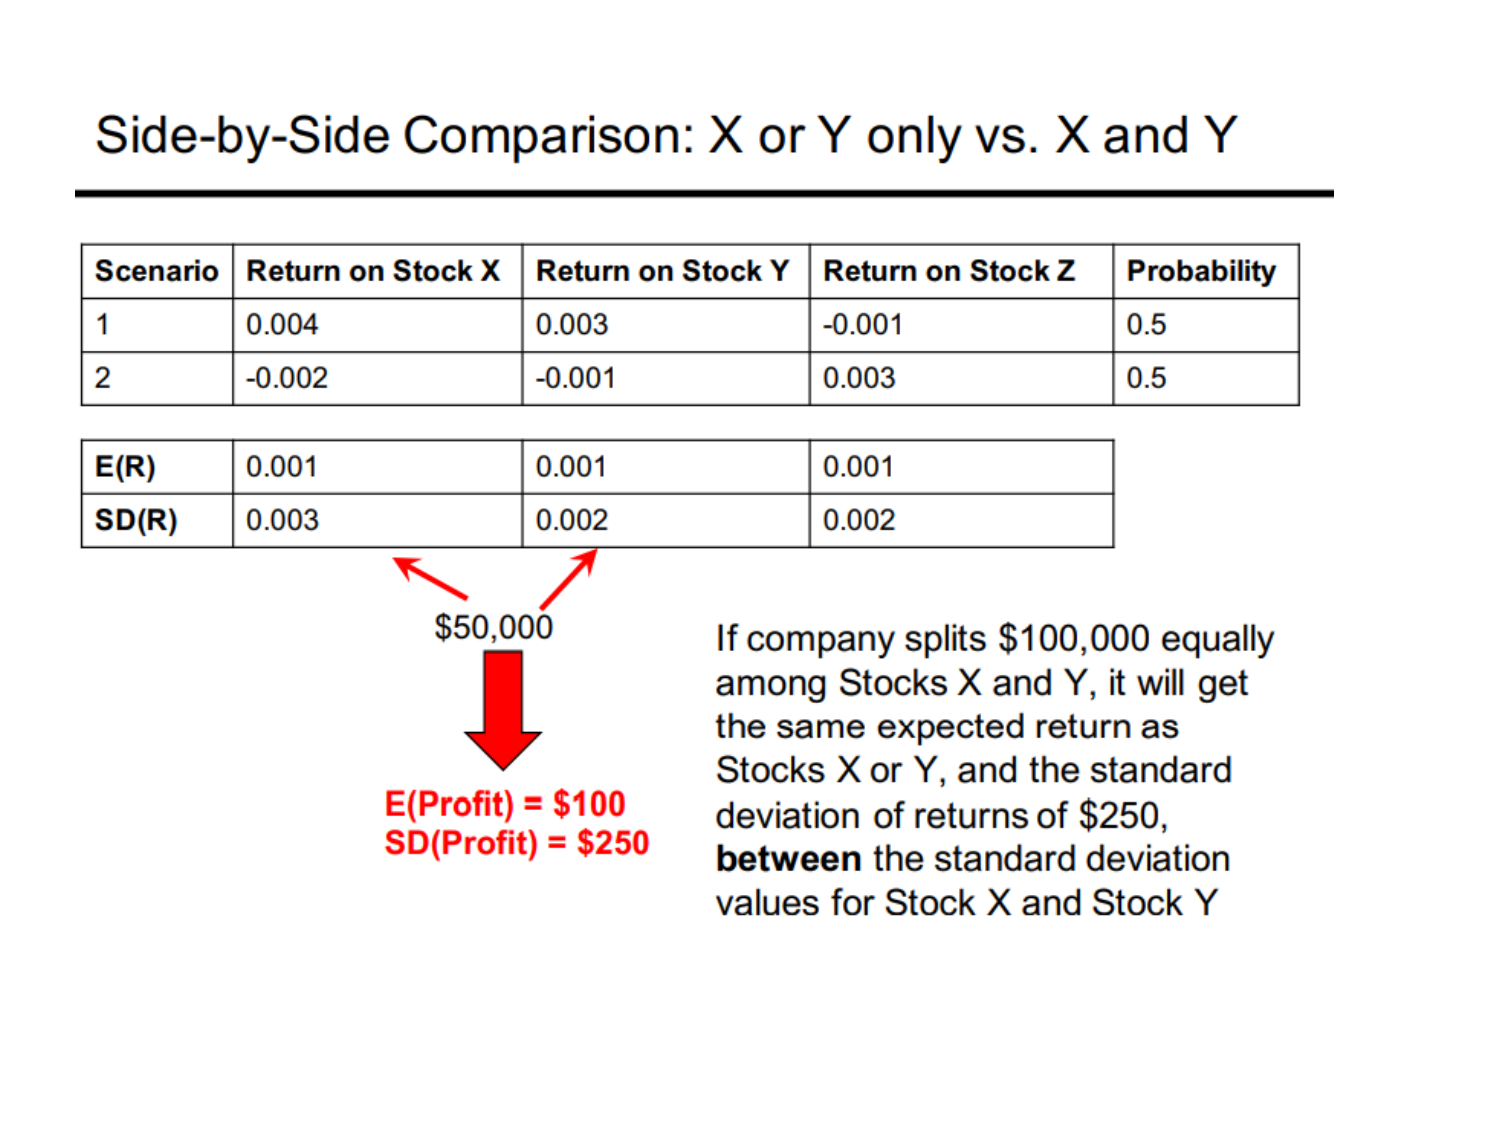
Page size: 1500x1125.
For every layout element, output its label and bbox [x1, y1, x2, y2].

list [74, 87, 1334, 976]
